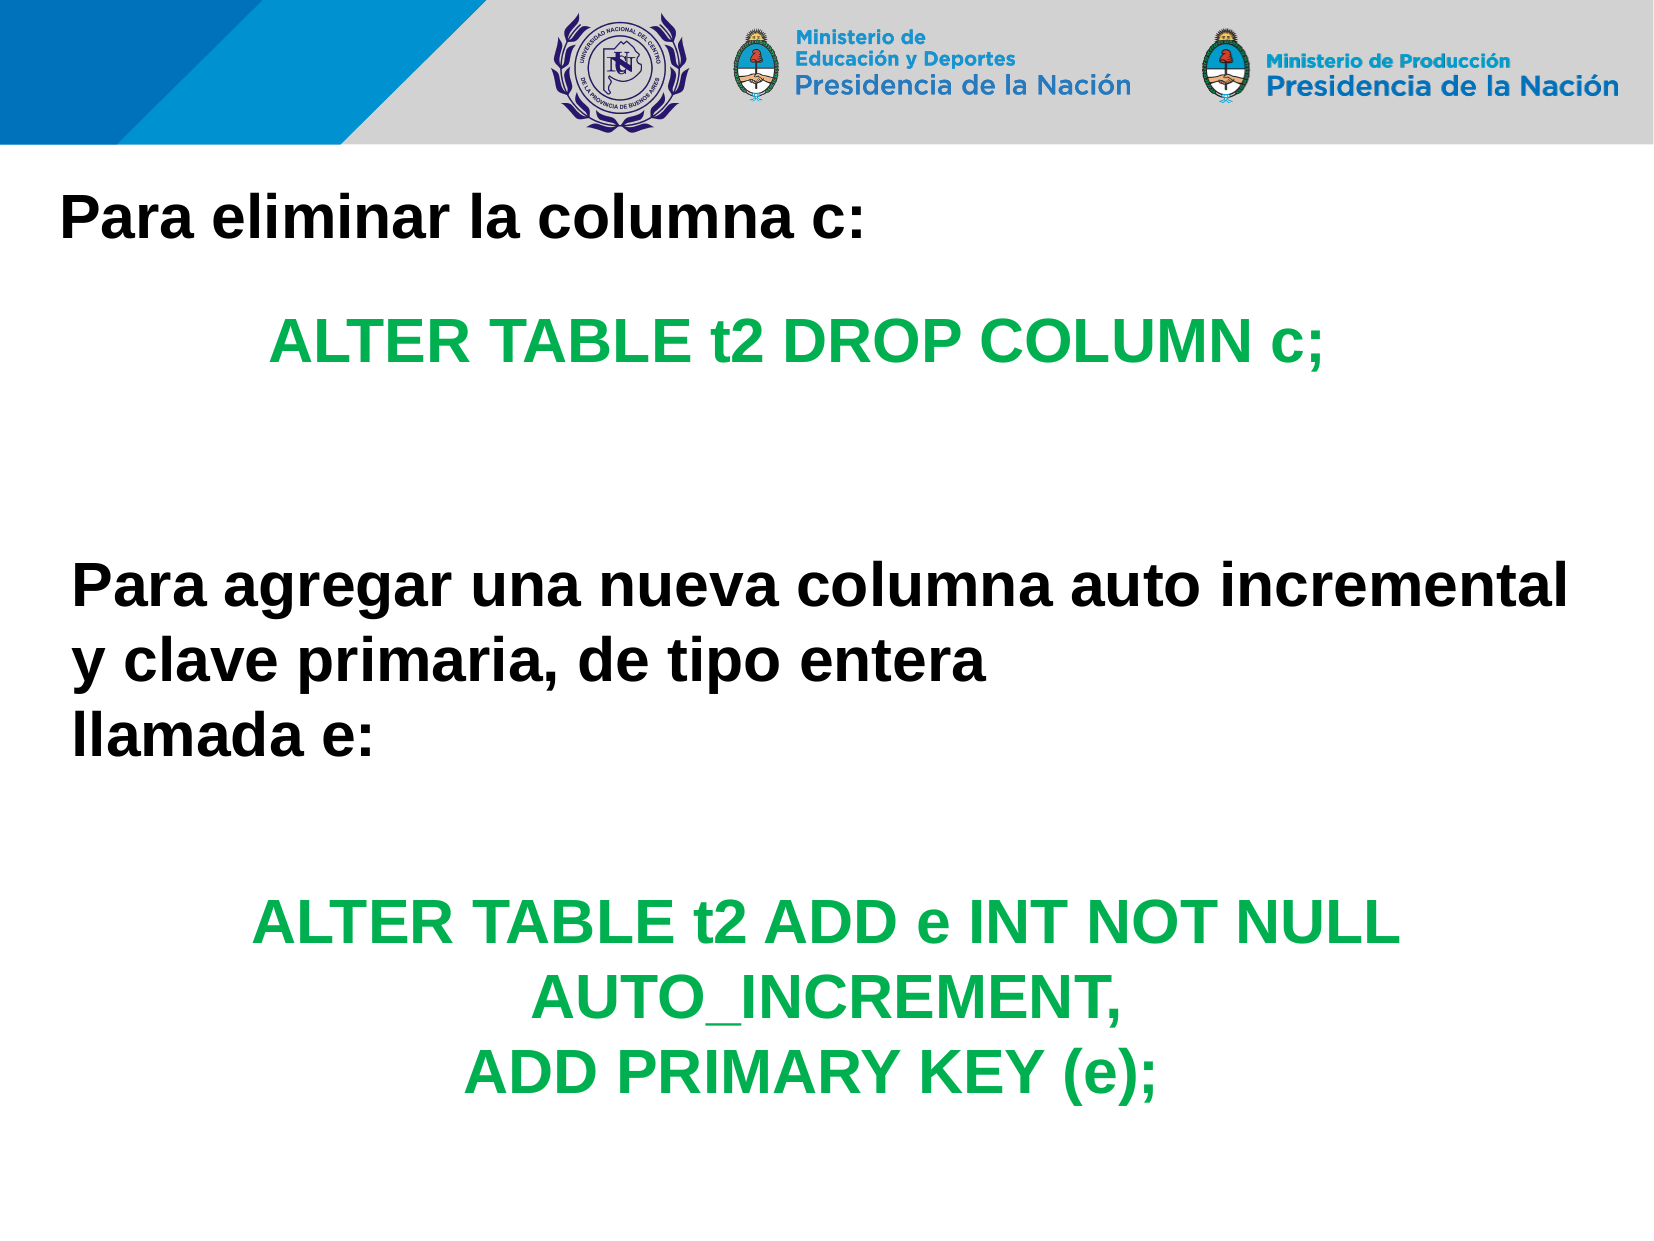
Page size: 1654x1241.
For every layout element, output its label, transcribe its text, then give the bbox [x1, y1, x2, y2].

list ALTER TABLE t2 ADD e INT NOT NULL AUTO_INCREMENT, ADD PRIMARY KEY (e); [56, 865, 1598, 1241]
list ALTER TABLE t2 DROP COLUMN c; [44, 284, 1586, 1109]
title Para agregar una nueva columna auto incremental y clave primaria, de tipo entera llamada e: [56, 528, 1598, 667]
picture [733, 28, 1130, 105]
title Para eliminar la columna c: [44, 160, 1586, 284]
picture [1202, 28, 1618, 103]
picture [550, 12, 690, 133]
